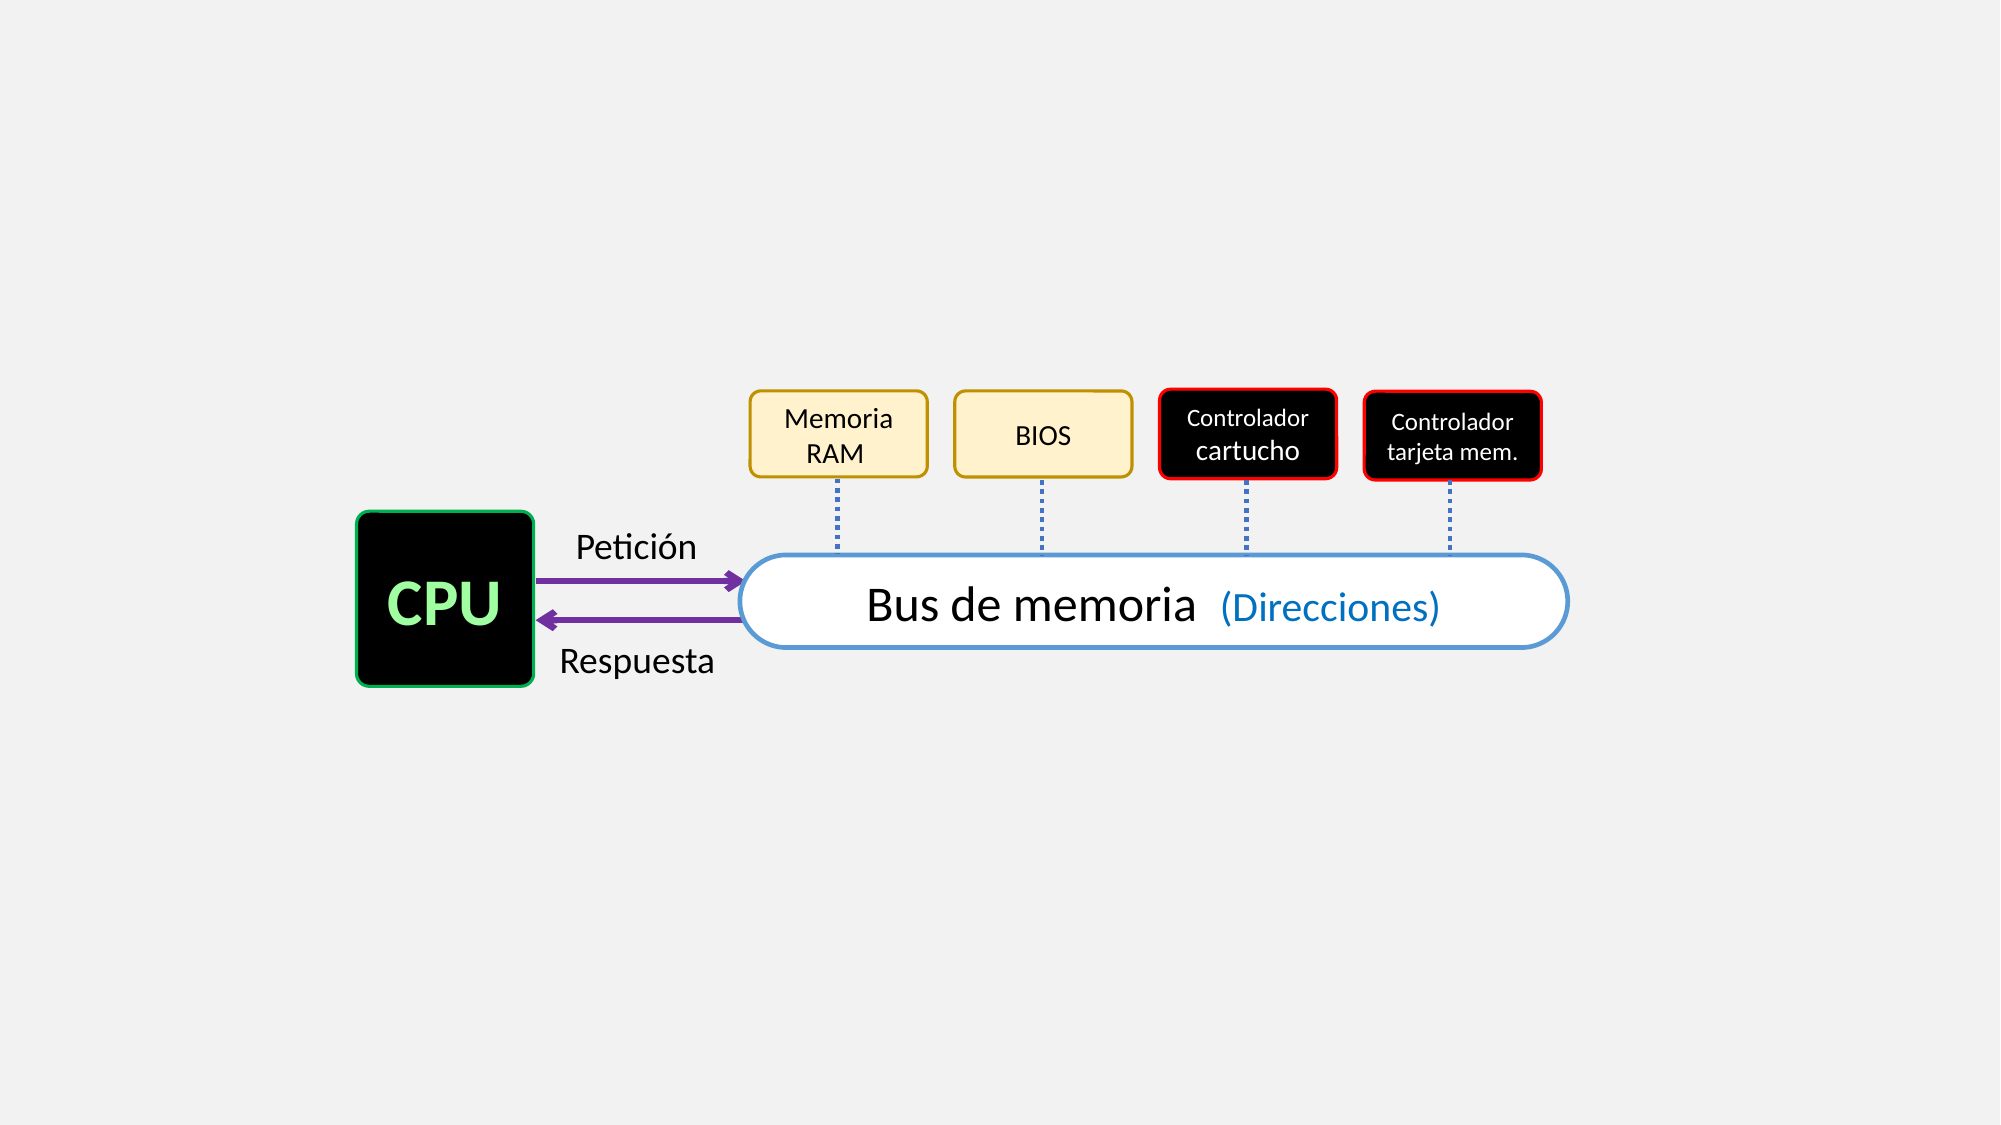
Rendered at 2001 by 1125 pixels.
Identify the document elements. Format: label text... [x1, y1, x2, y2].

text_box Memoria RAM [749, 389, 929, 478]
text_box Controlador tarjeta mem. [1363, 390, 1543, 482]
text_box Controlador cartucho [1158, 388, 1338, 480]
text_box CPU [355, 510, 535, 688]
text_box BIOS [953, 389, 1134, 479]
text_box Petición [547, 514, 726, 574]
text_box Bus de memoria (Direcciones) [738, 553, 1569, 649]
text_box Respuesta [536, 628, 739, 689]
